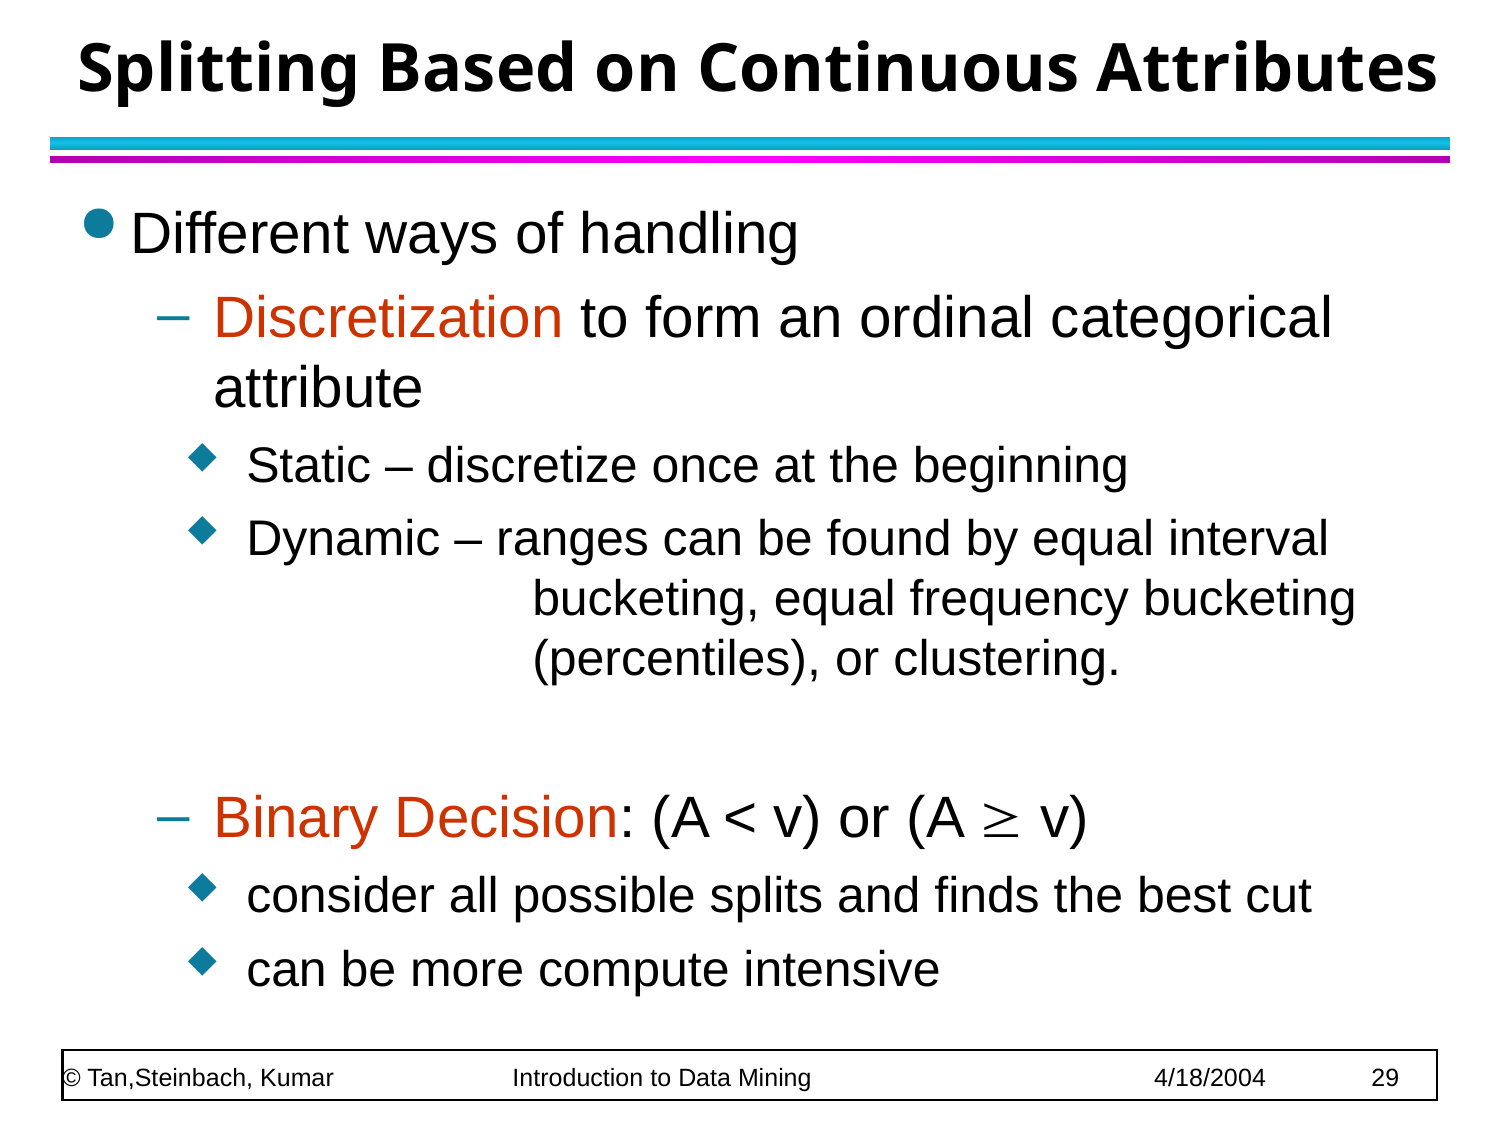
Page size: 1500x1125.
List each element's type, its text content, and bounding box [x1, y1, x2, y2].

list Different ways of handling Discretization to form an ordinal categorical attribute Static – discretize once at the beginning Dynamic – ranges can be found by equal interval bucketing, equal frequency bucketing (percentiles), or clustering. Binary Decision: (A < v) or (A  v) consider all possible splits and finds the best cut can be more compute intensive [66, 186, 1433, 1038]
title Splitting Based on Continuous Attributes [61, 24, 1463, 113]
